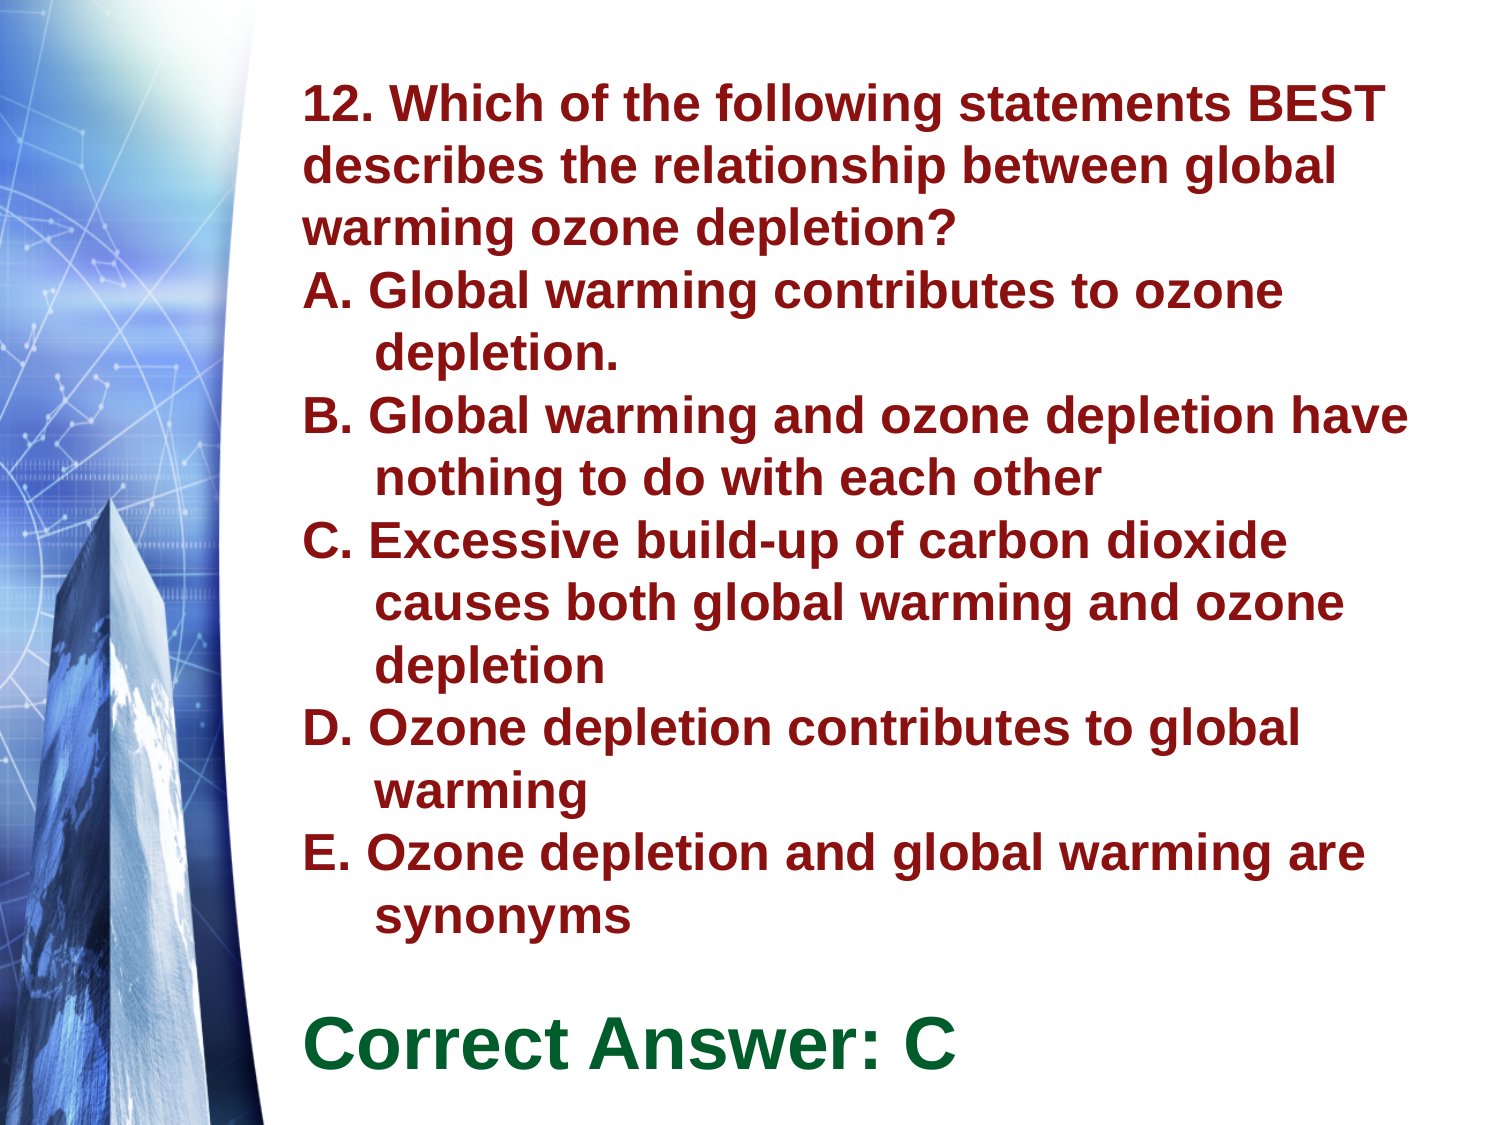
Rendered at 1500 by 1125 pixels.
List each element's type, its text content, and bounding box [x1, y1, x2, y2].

picture [0, 0, 300, 1125]
text_box Correct Answer: C [287, 987, 1251, 1093]
title 12. Which of the following statements BEST describes the relationship between global warming ozone depletion? A. Global warming contributes to ozone depletion. B. Global warming and ozone depletion have nothing to do with each other C. Excessive build-up of carbon dioxide causes both global warming and ozone depletion D. Ozone depletion contributes to global warming E. Ozone depletion and global warming are synonyms [287, 75, 1450, 938]
